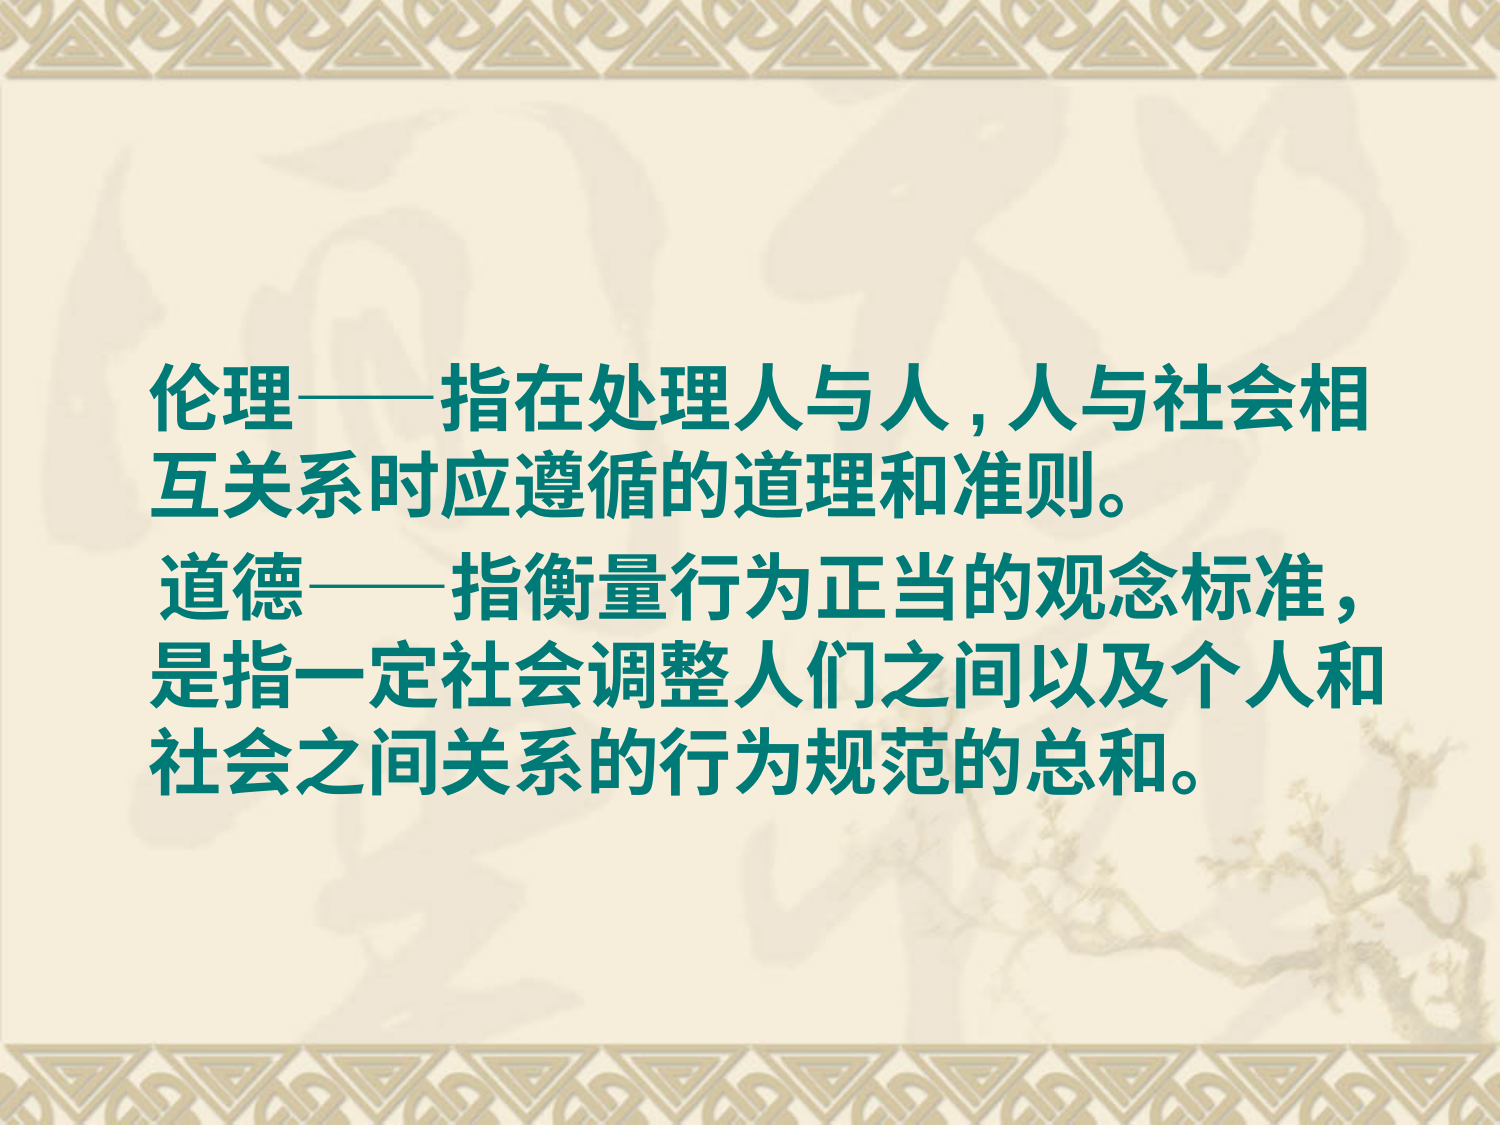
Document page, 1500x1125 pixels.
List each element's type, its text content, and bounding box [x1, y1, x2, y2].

list 伦理——指在处理人与人,人与社会相互关系时应遵循的道理和准则。 道德——指衡量行为正当的观念标准，是指一定社会调整人们之间以及个人和社会之间关系的行为规范的总和。 [76, 267, 1425, 1000]
picture [0, 0, 1500, 1125]
